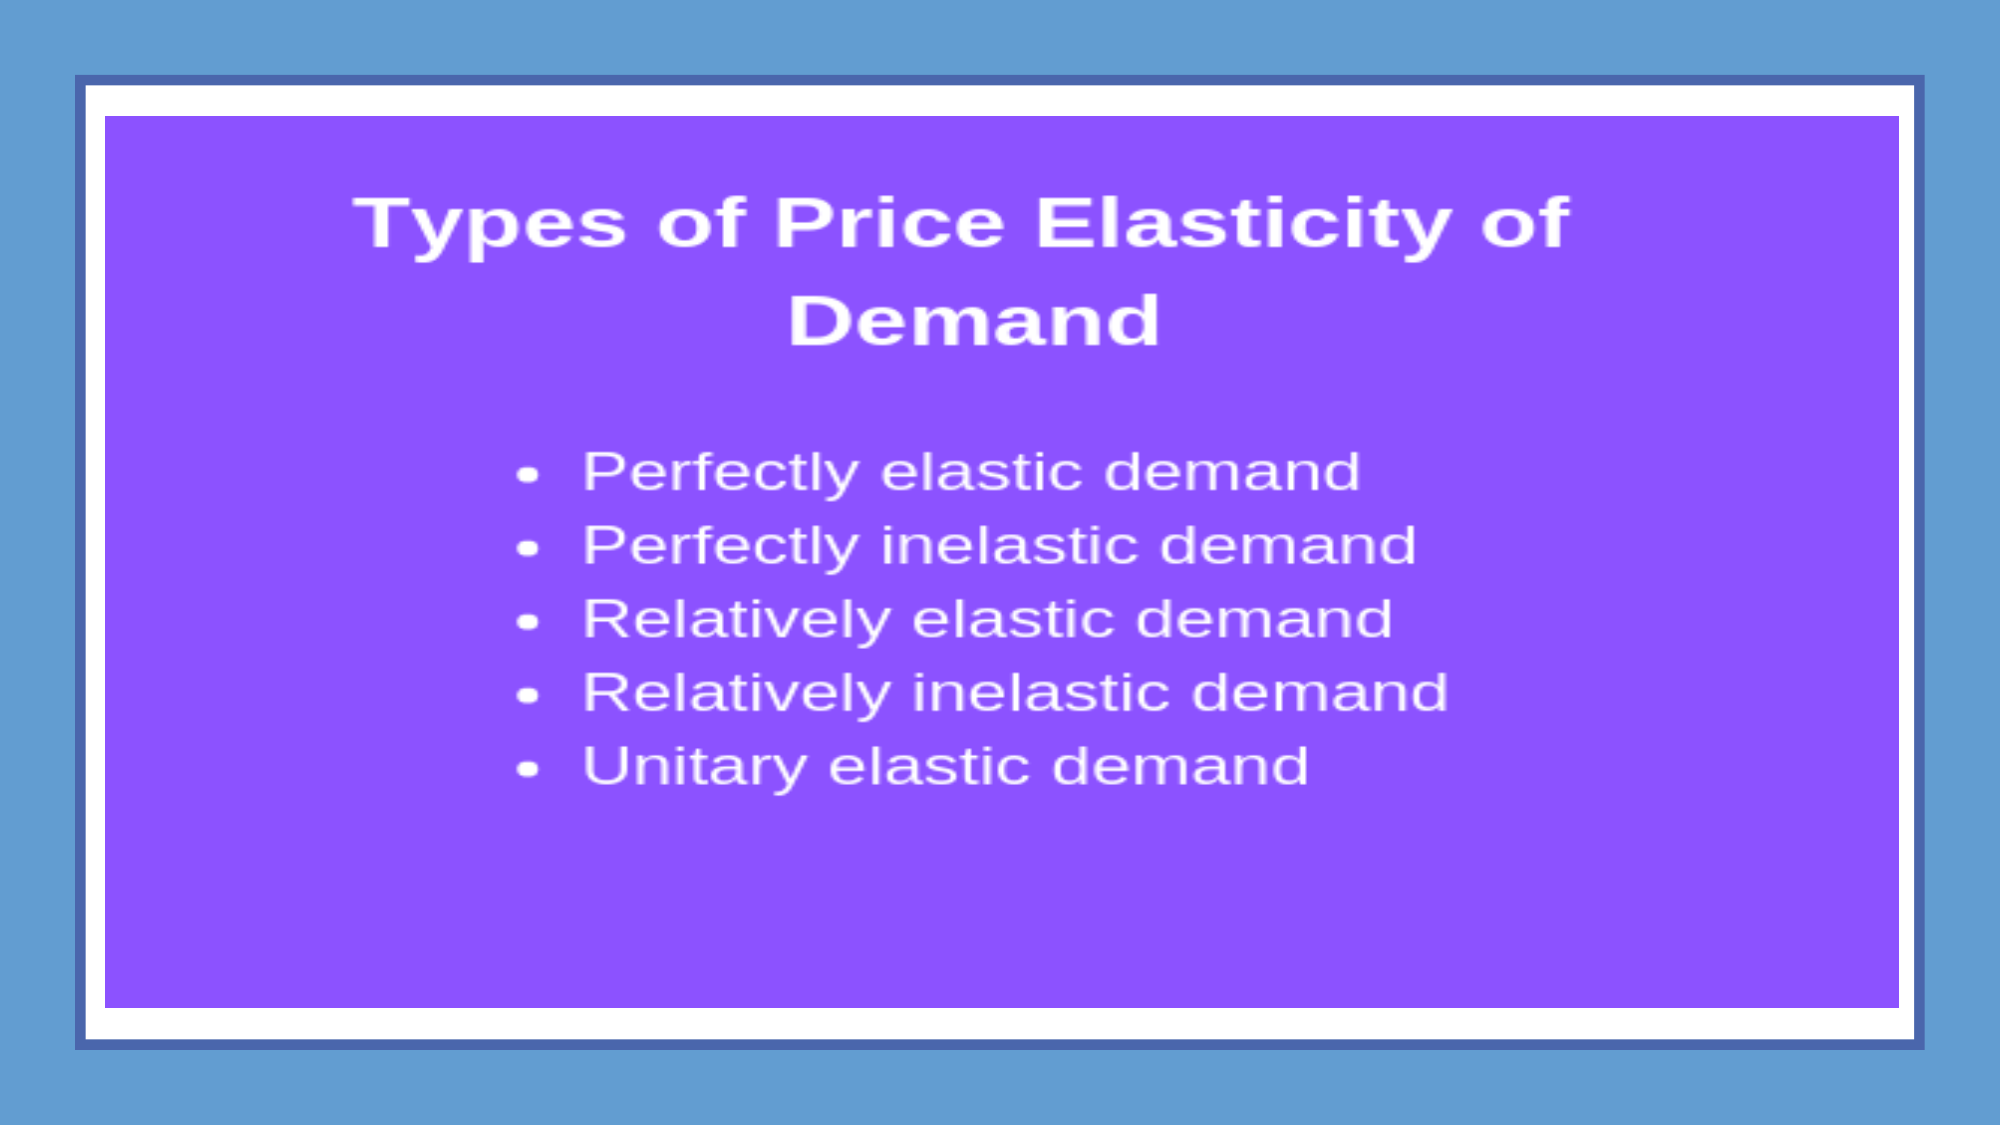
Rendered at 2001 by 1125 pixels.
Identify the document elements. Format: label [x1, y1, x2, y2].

text_box [74, 74, 1926, 1051]
list [105, 115, 1899, 1009]
text_box [0, 0, 2000, 1125]
text_box [84, 84, 1916, 1041]
